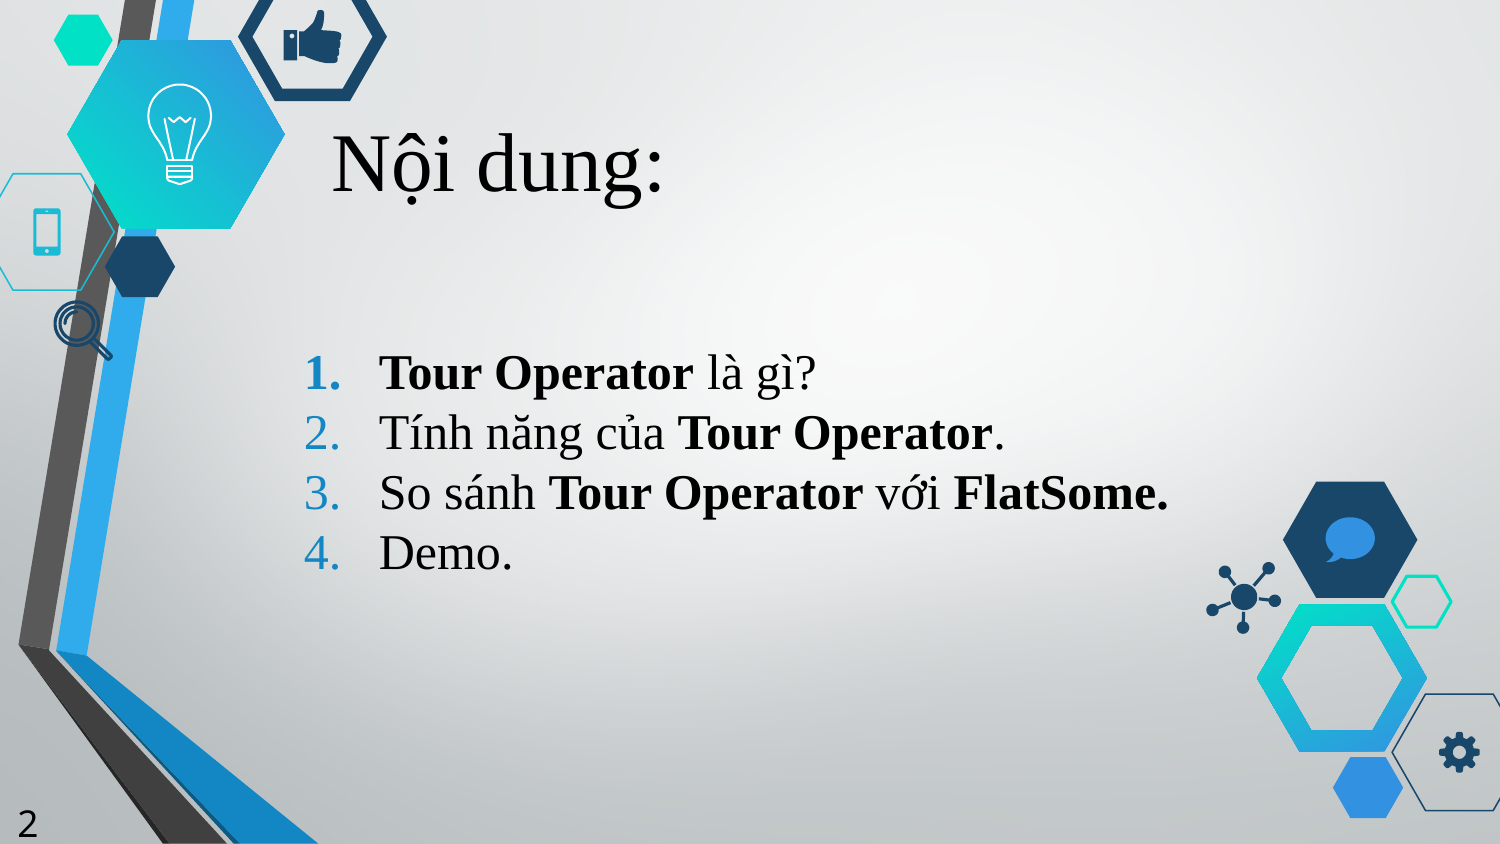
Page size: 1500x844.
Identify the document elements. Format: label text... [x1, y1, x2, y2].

title Nội dung: [316, 116, 1128, 223]
list Tour Operator là gì? Tính năng của Tour Operator. So sánh Tour Operator với FlatSome. Demo. [266, 324, 1191, 780]
slide_number 2 [2, 785, 93, 844]
